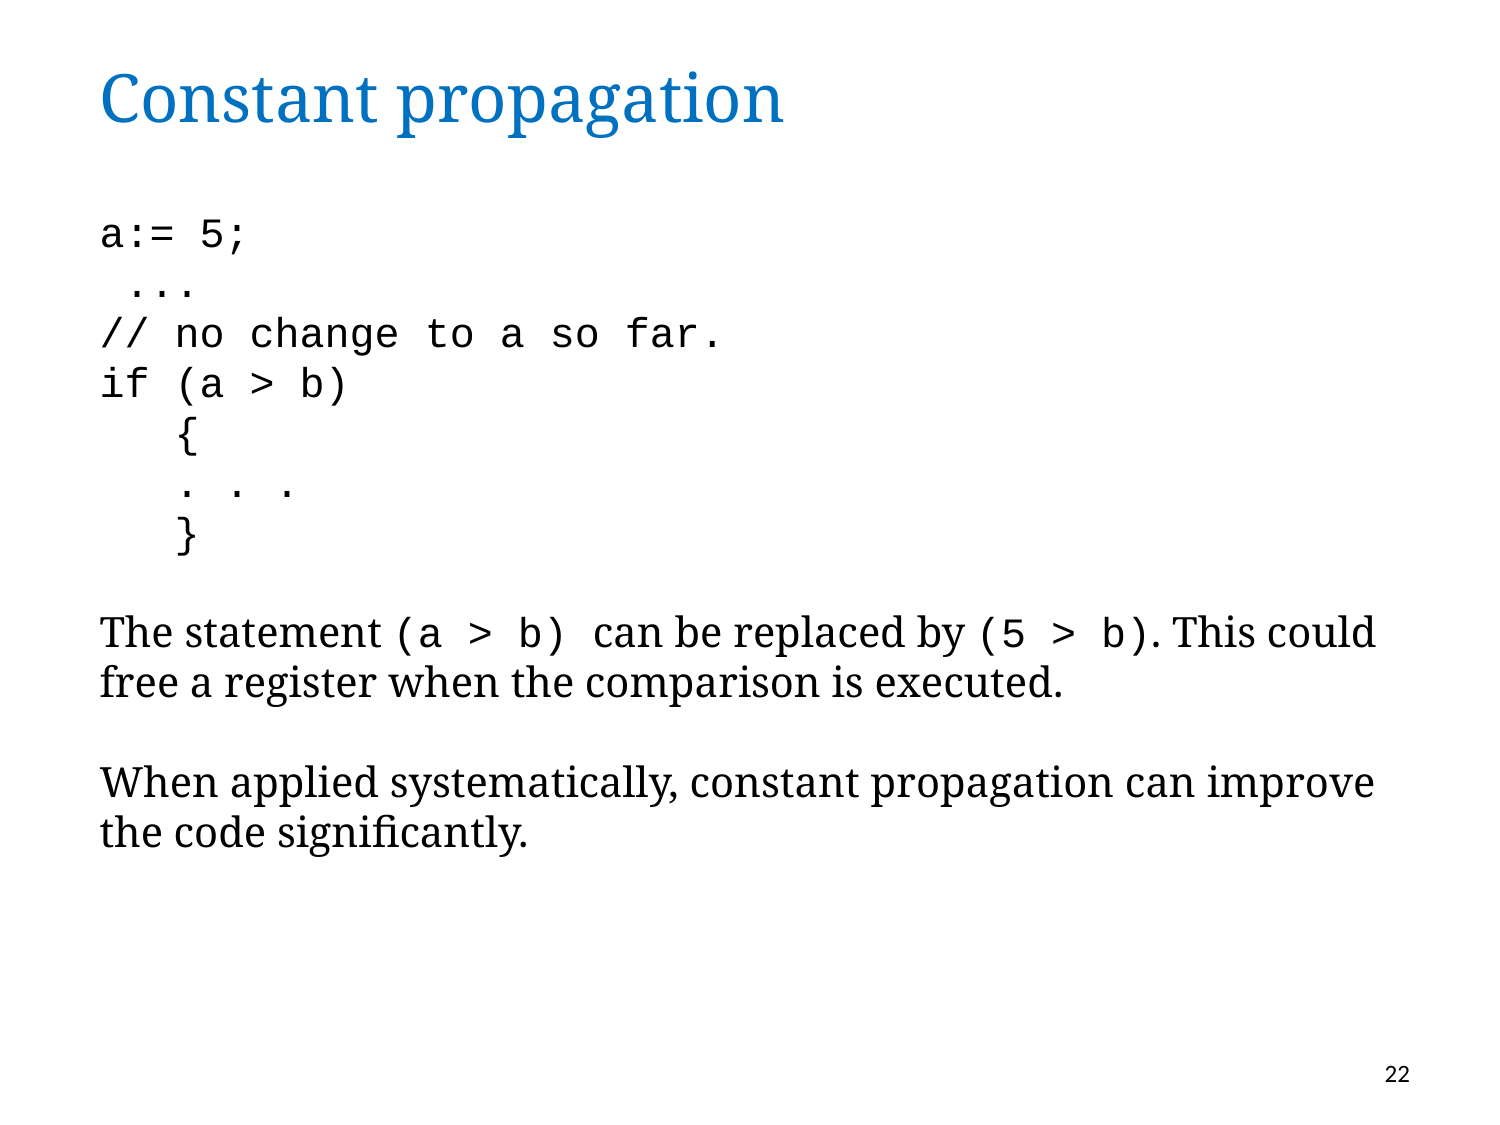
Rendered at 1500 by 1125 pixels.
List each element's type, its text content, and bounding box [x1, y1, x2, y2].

slide_number 22 [1074, 1042, 1425, 1103]
text_box Constant propagation a:= 5; ... // no change to a so far. if (a > b) { . . . } The statement (a > b) can be replaced by (5 > b). This could free a register when the comparison is executed. When applied systematically, constant propagation can improve the code significantly. [84, 48, 1413, 864]
